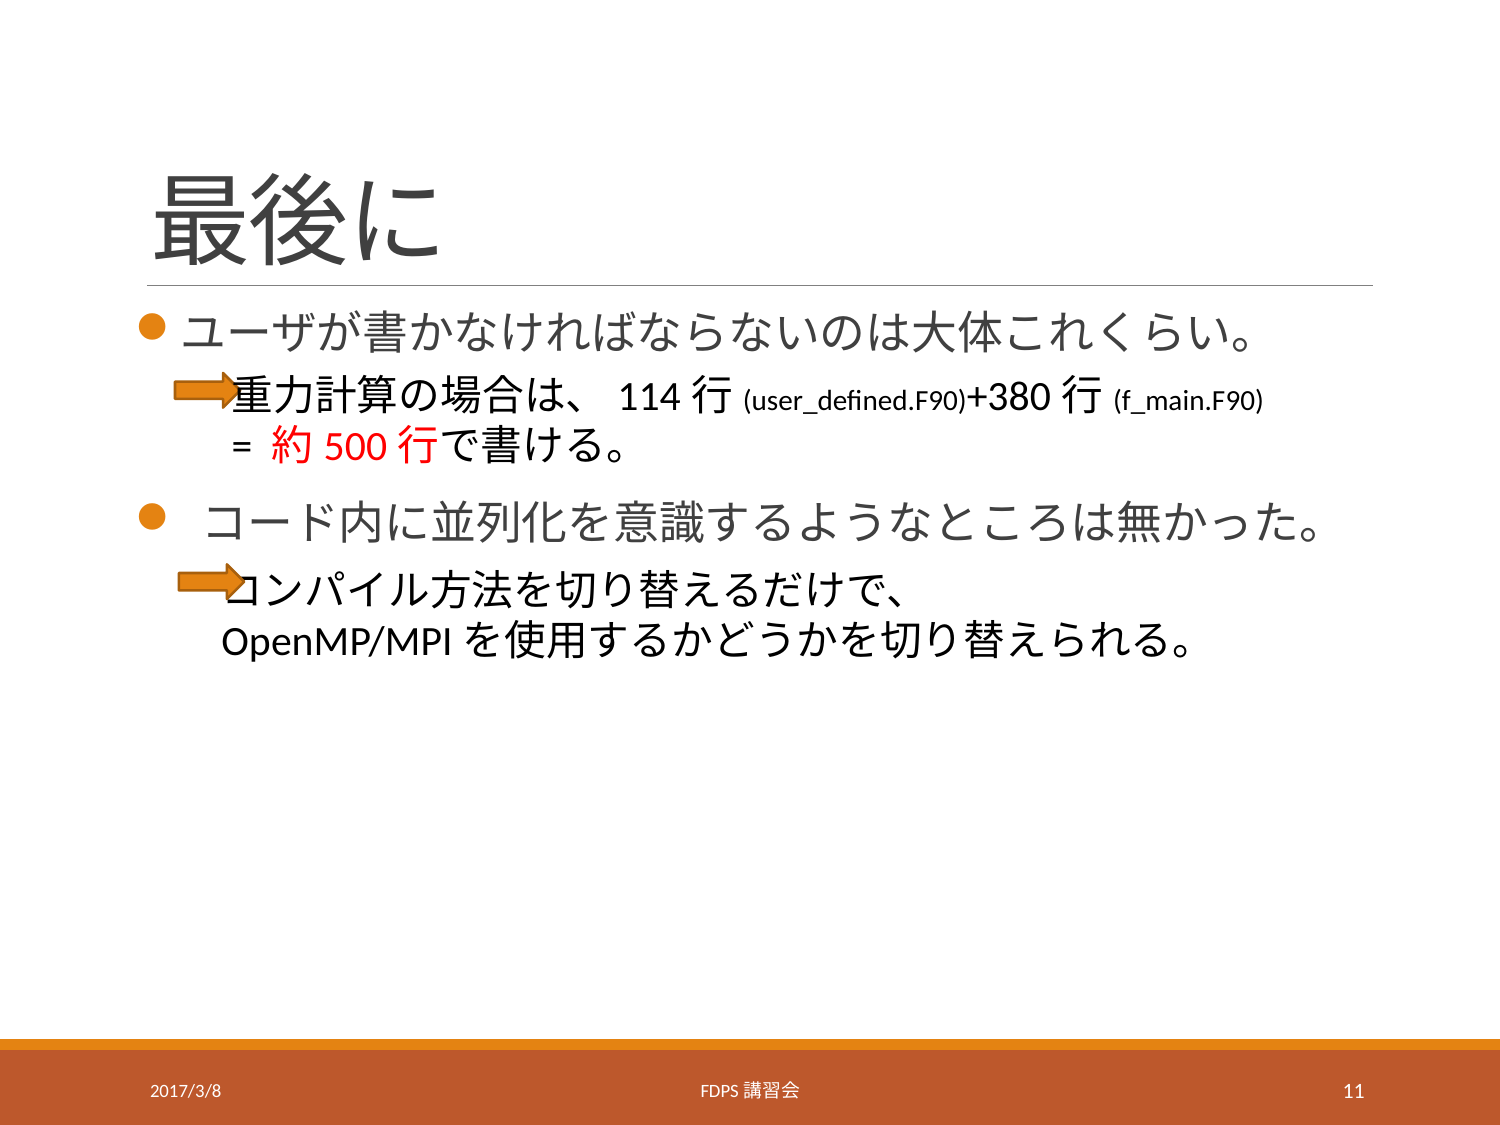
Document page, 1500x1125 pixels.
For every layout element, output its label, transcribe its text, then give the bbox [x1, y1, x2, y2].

slide_number 11 [1218, 1059, 1380, 1120]
text_box [177, 563, 246, 601]
text_box コンパイル方法を切り替えるだけで、 OpenMP/MPIを使用するかどうかを切り替えられる。 [206, 556, 1229, 671]
title 最後に [135, 47, 1373, 285]
text_box 重力計算の場合は、114行(user_defined.F90)+380行(f_main.F90) = 約500行で書ける。 [216, 361, 1279, 477]
text_box [173, 380, 216, 401]
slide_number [135, 1059, 440, 1120]
list ユーザが書かなければならないのは大体これくらい。 コード内に並列化を意識するようなところは無かった。 [135, 302, 1373, 963]
footer FDPS講習会 [453, 1059, 1047, 1120]
